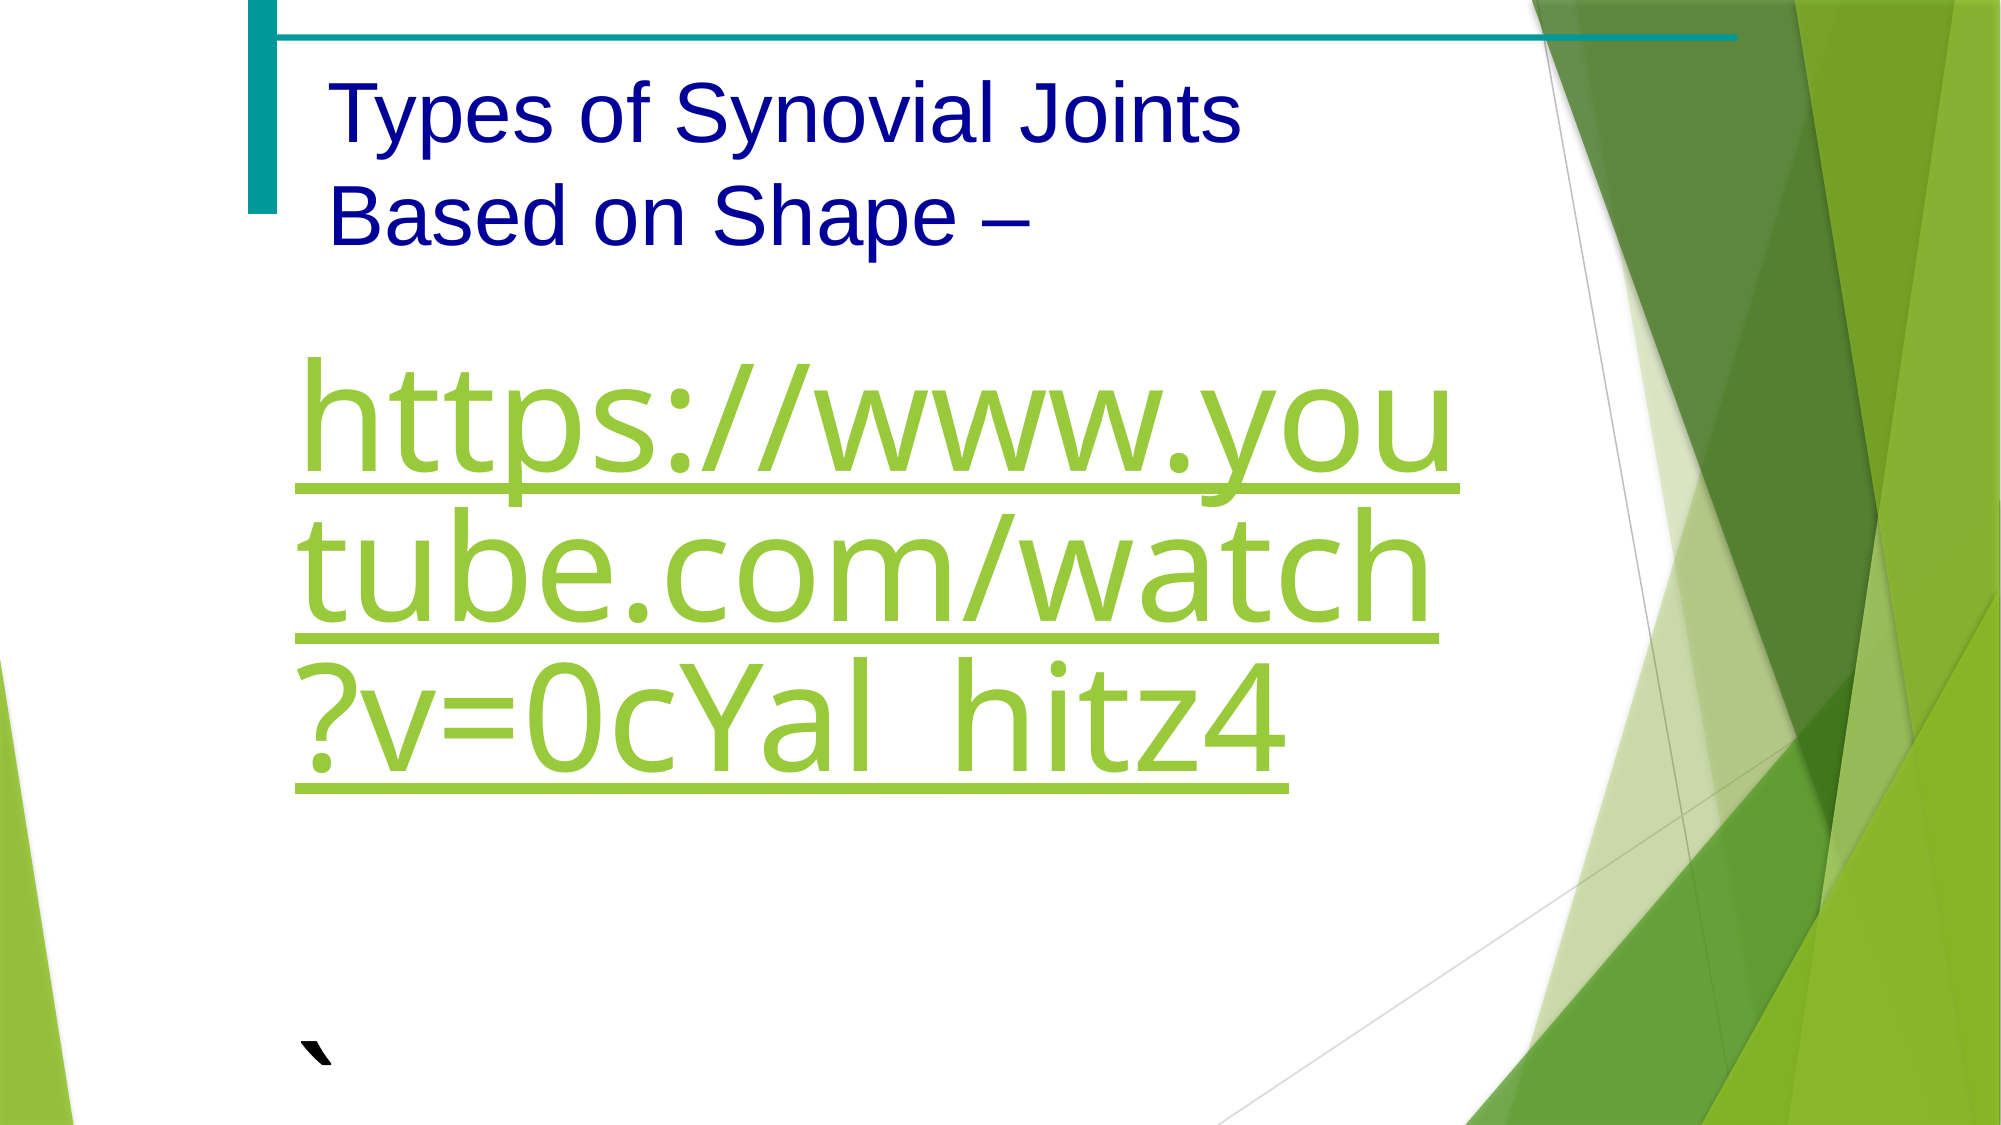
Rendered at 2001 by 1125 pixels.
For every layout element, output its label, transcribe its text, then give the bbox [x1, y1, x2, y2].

text_box Types of Synovial Joints Based on Shape – [312, 49, 1433, 270]
text_box [249, 0, 275, 213]
text_box https://www.youtube.com/watch?v=0cYal_hitz4 ` [280, 314, 1497, 894]
